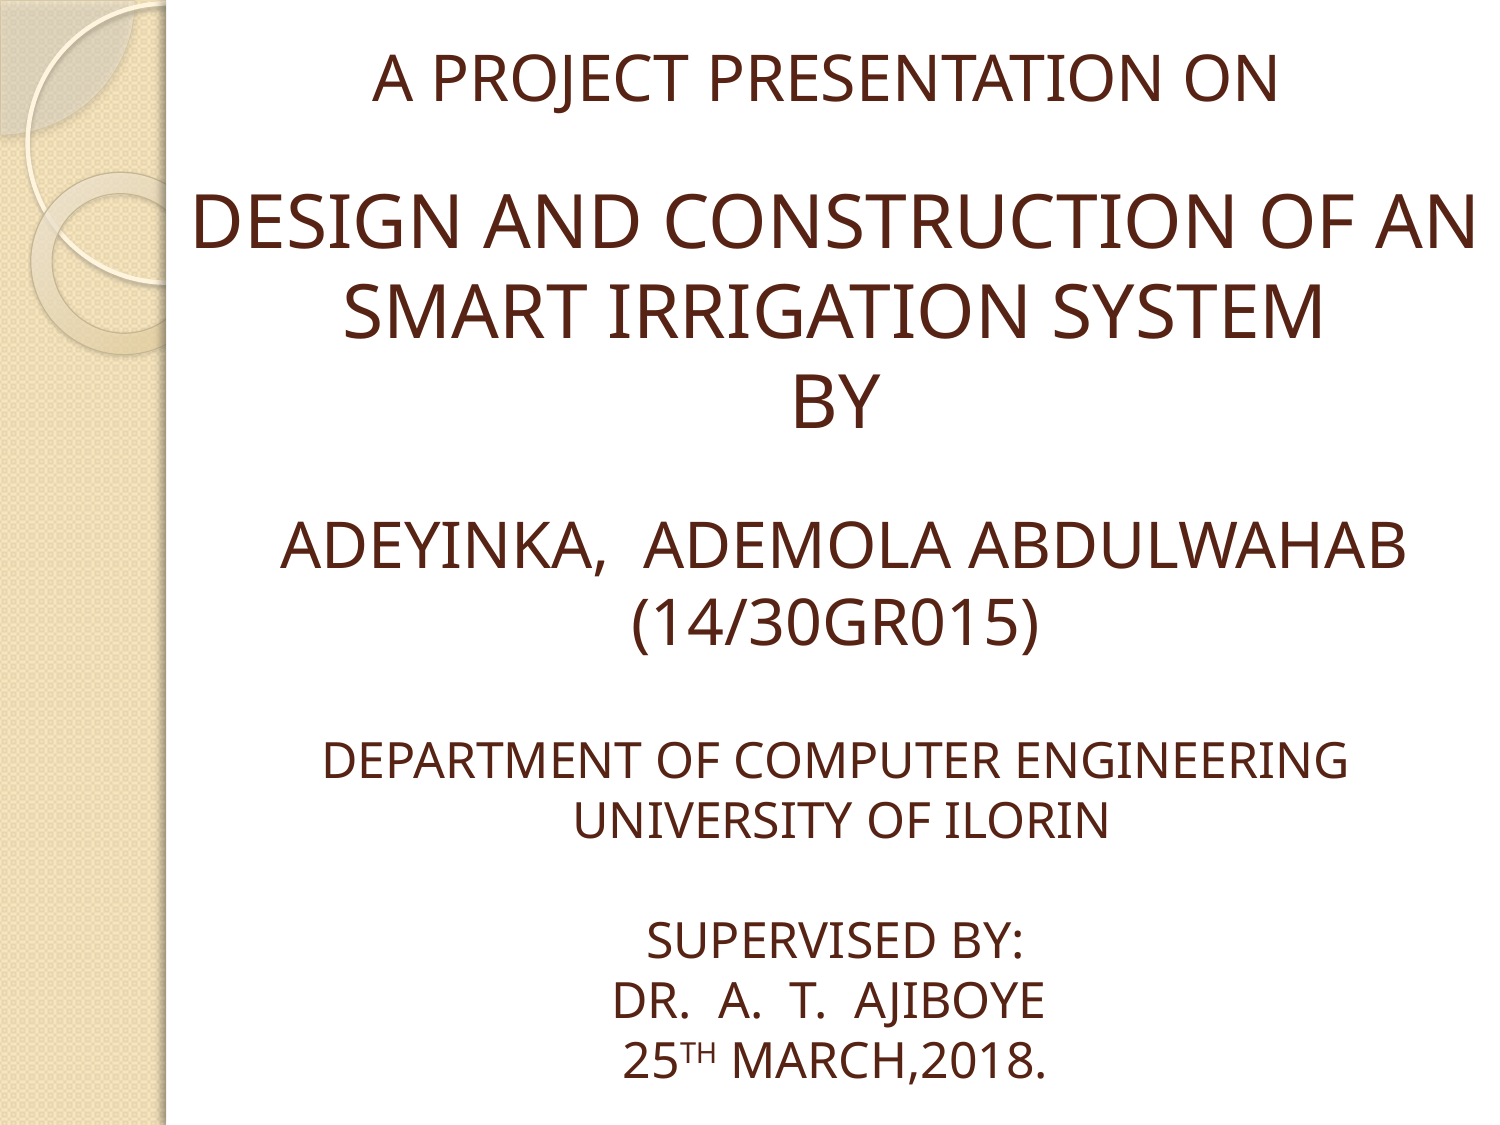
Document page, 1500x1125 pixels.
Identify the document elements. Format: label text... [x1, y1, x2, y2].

title A PROJECT PRESENTATION ON DESIGN AND CONSTRUCTION OF AN SMART IRRIGATION SYSTEM BY ADEYINKA, ADEMOLA ABDULWAHAB (14/30GR015) DEPARTMENT OF COMPUTER ENGINEERING UNIVERSITY OF ILORIN SUPERVISED BY: DR. A. T. AJIBOYE 25TH MARCH,2018. [171, 0, 1500, 1125]
